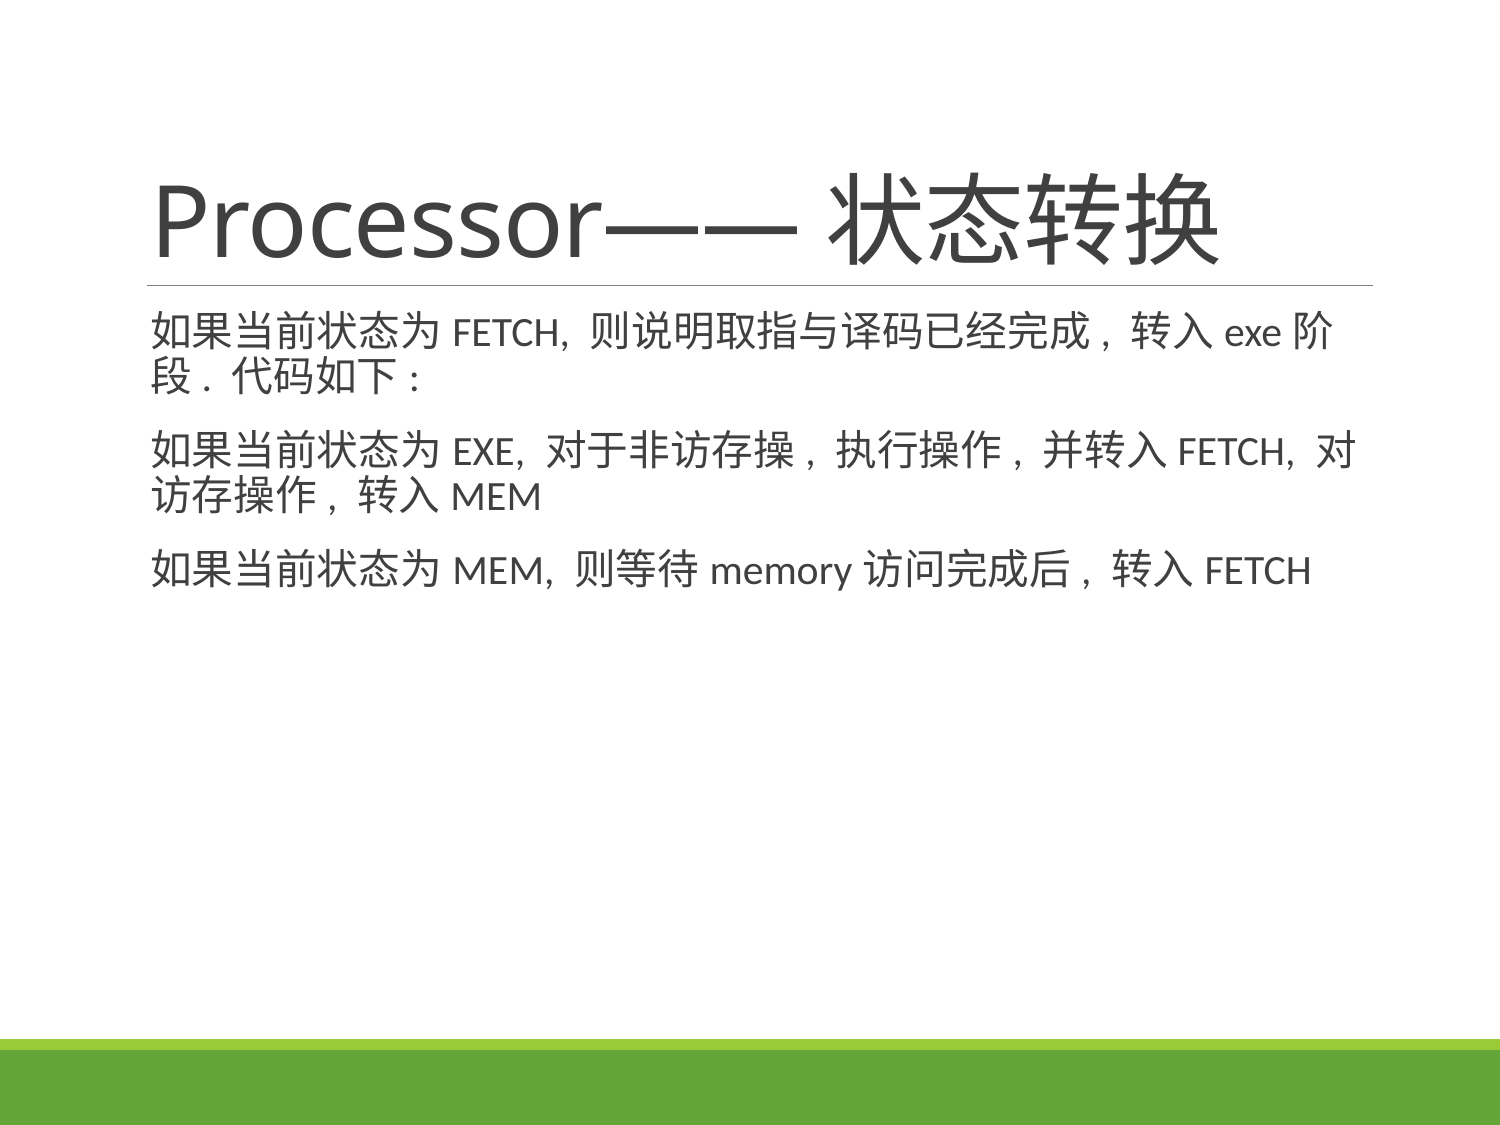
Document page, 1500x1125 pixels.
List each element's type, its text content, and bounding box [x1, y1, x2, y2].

list 如果当前状态为FETCH, 则说明取指与译码已经完成, 转入exe阶段. 代码如下: 如果当前状态为EXE, 对于非访存操, 执行操作, 并转入FETCH, 对访存操作, 转入MEM 如果当前状态为MEM, 则等待memory访问完成后, 转入FETCH [135, 302, 1373, 963]
title Processor——状态转换 [135, 47, 1373, 285]
